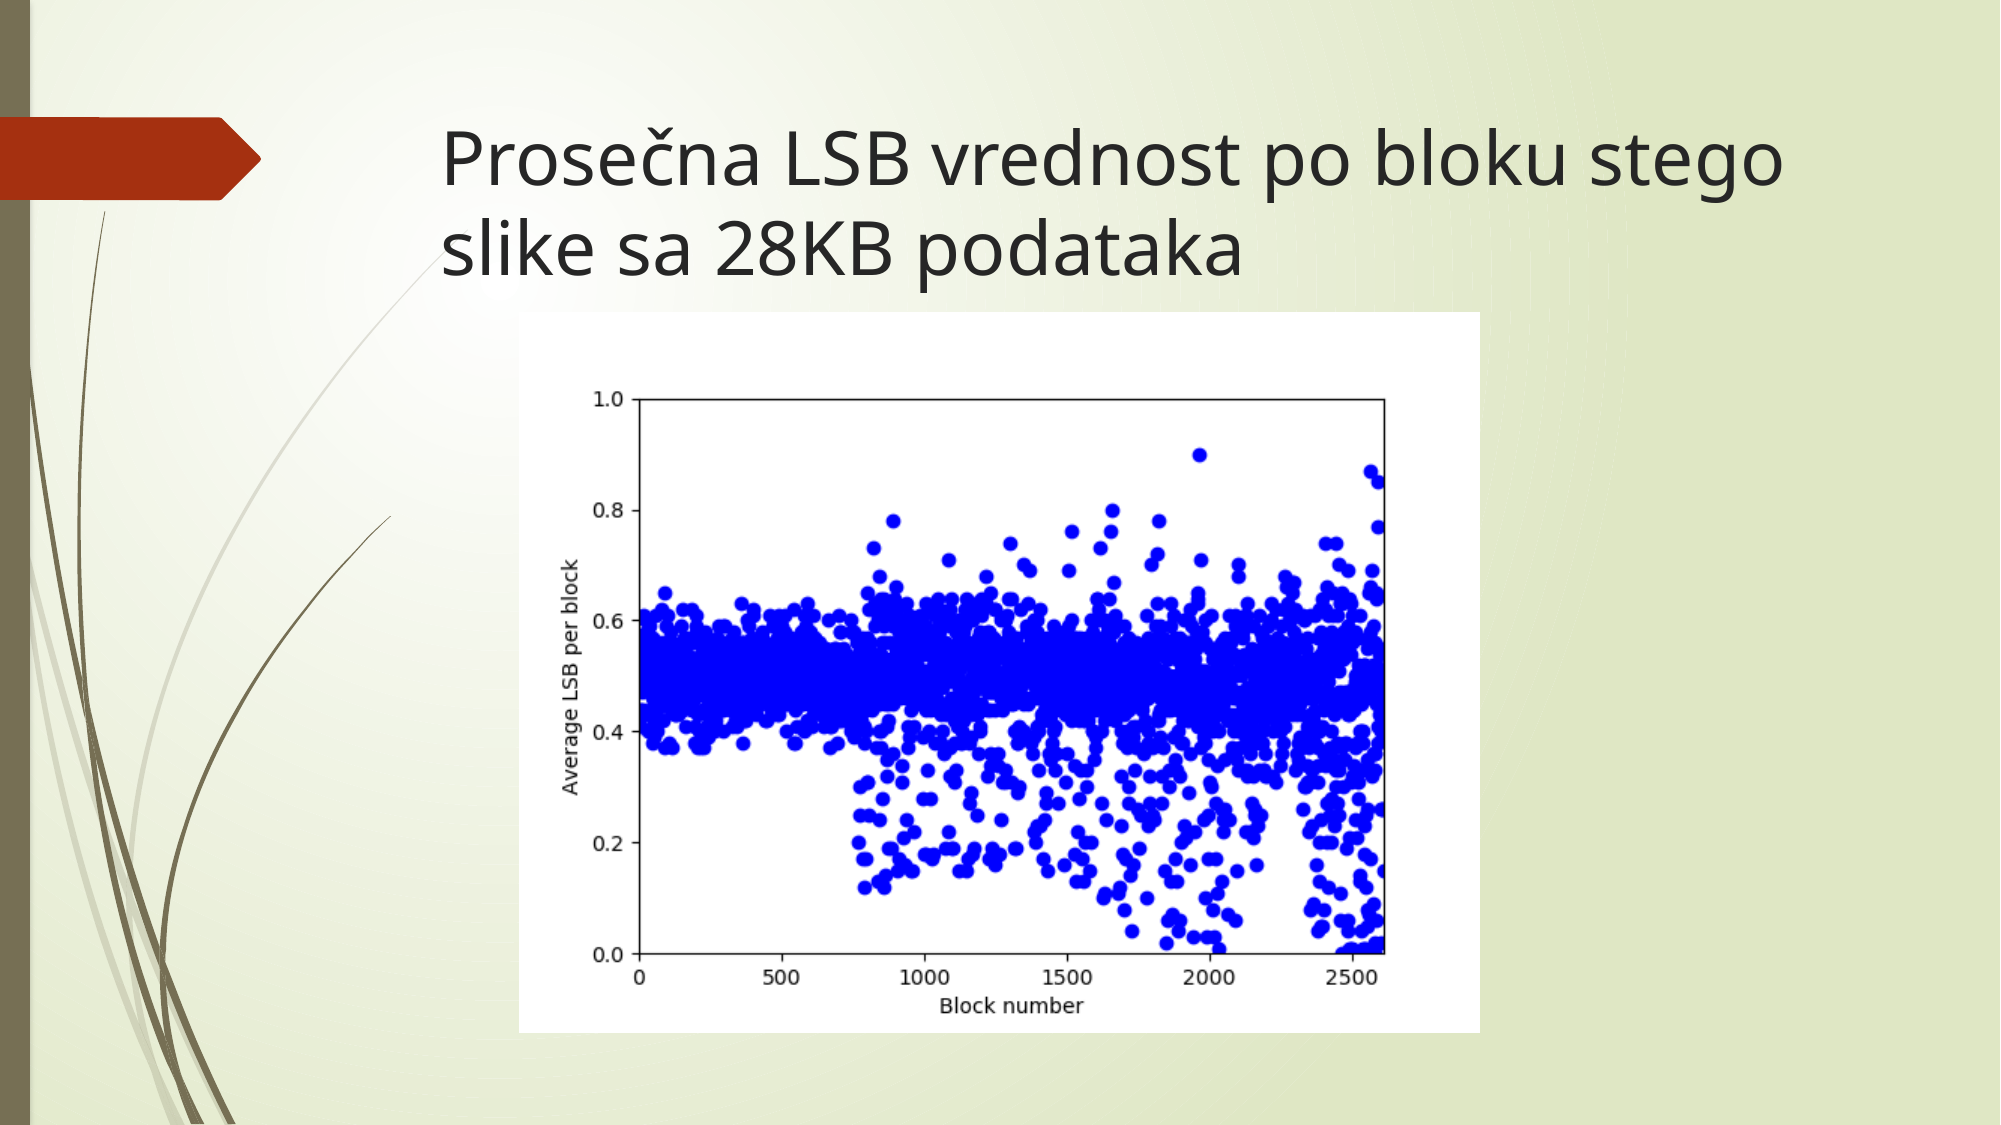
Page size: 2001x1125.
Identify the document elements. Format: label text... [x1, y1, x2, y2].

title Prosečna LSB vrednost po bloku stego slike sa 28KB podataka [425, 102, 1888, 313]
picture [519, 312, 1481, 1033]
